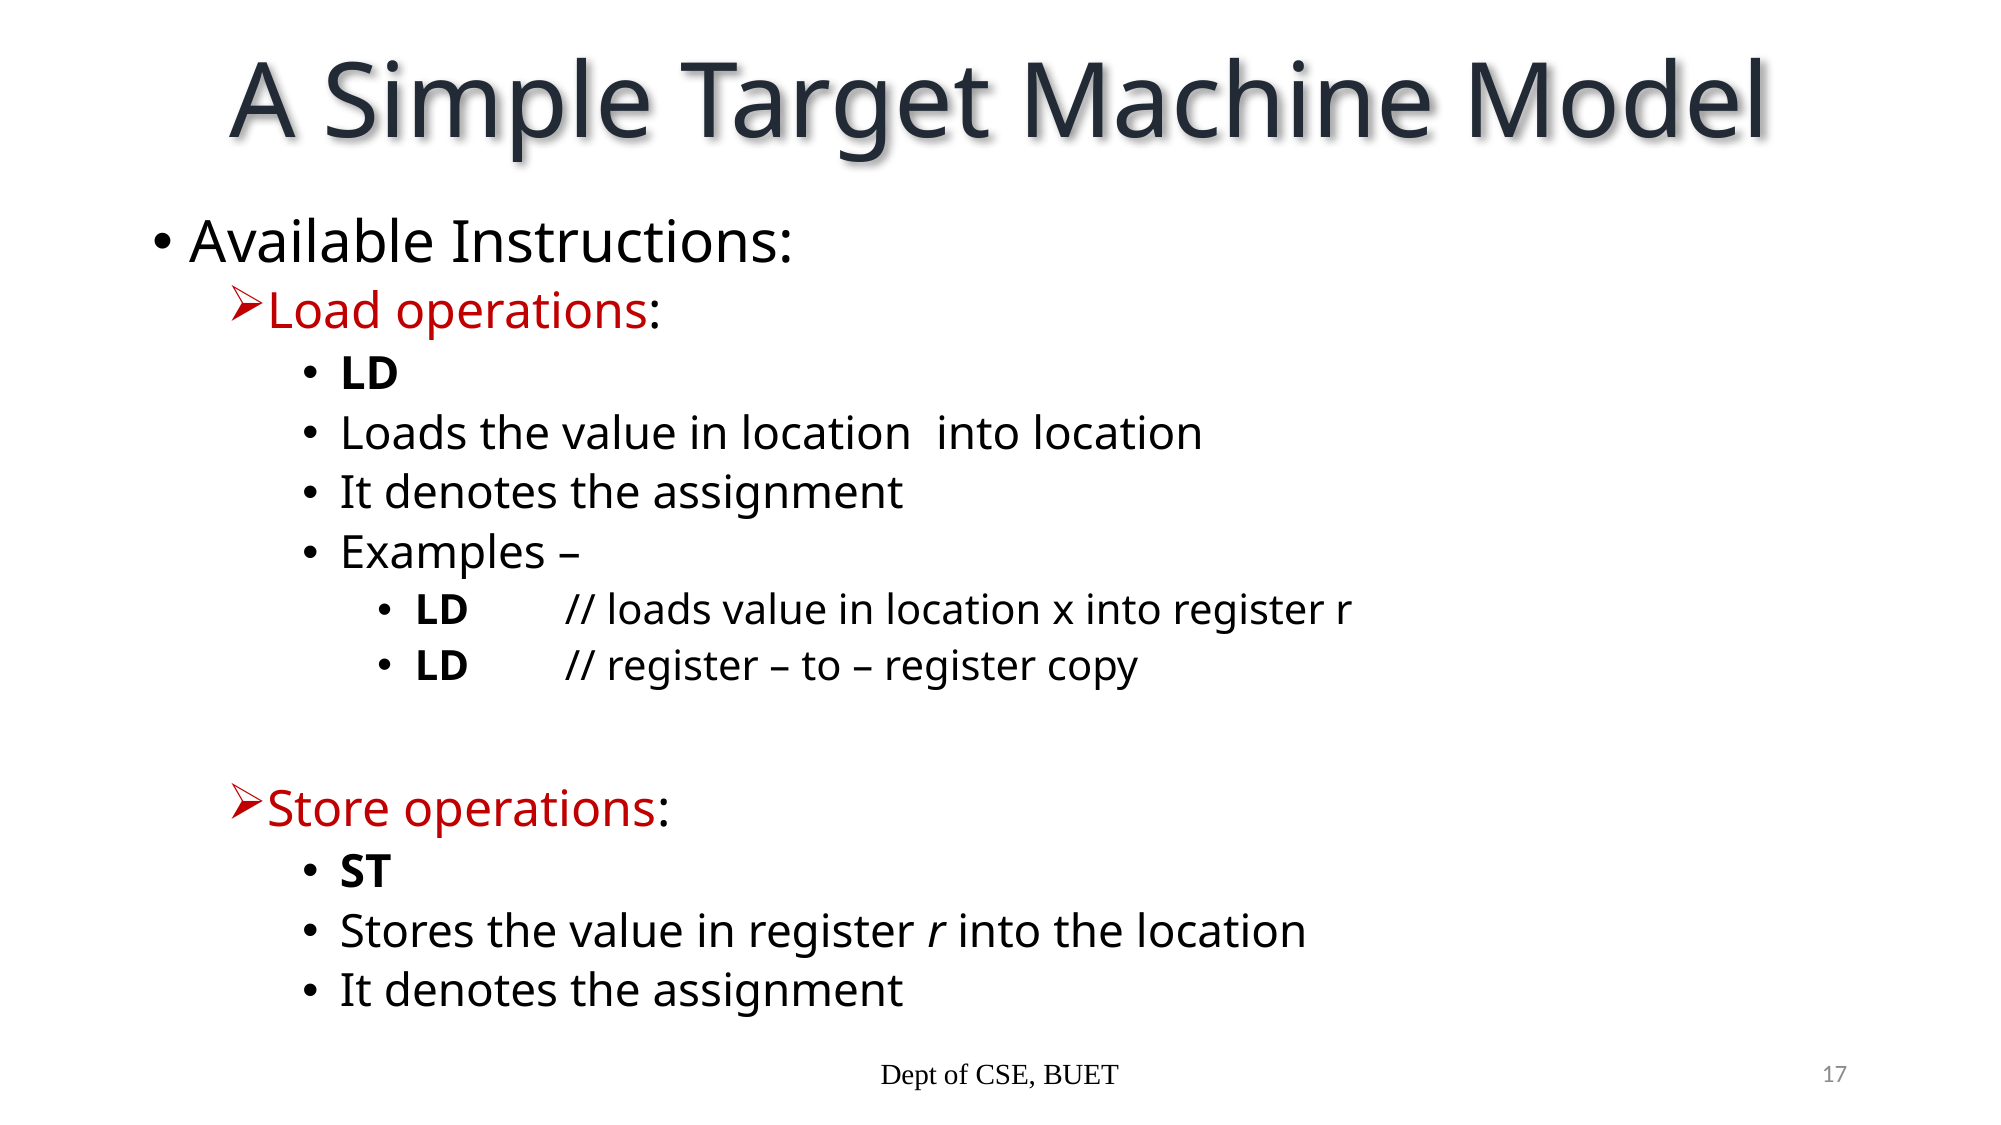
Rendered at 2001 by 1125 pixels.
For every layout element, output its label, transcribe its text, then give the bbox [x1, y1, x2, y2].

slide_number 17 [1412, 1042, 1863, 1103]
footer Dept of CSE, BUET [662, 1042, 1338, 1103]
title A Simple Target Machine Model [137, 3, 1863, 205]
